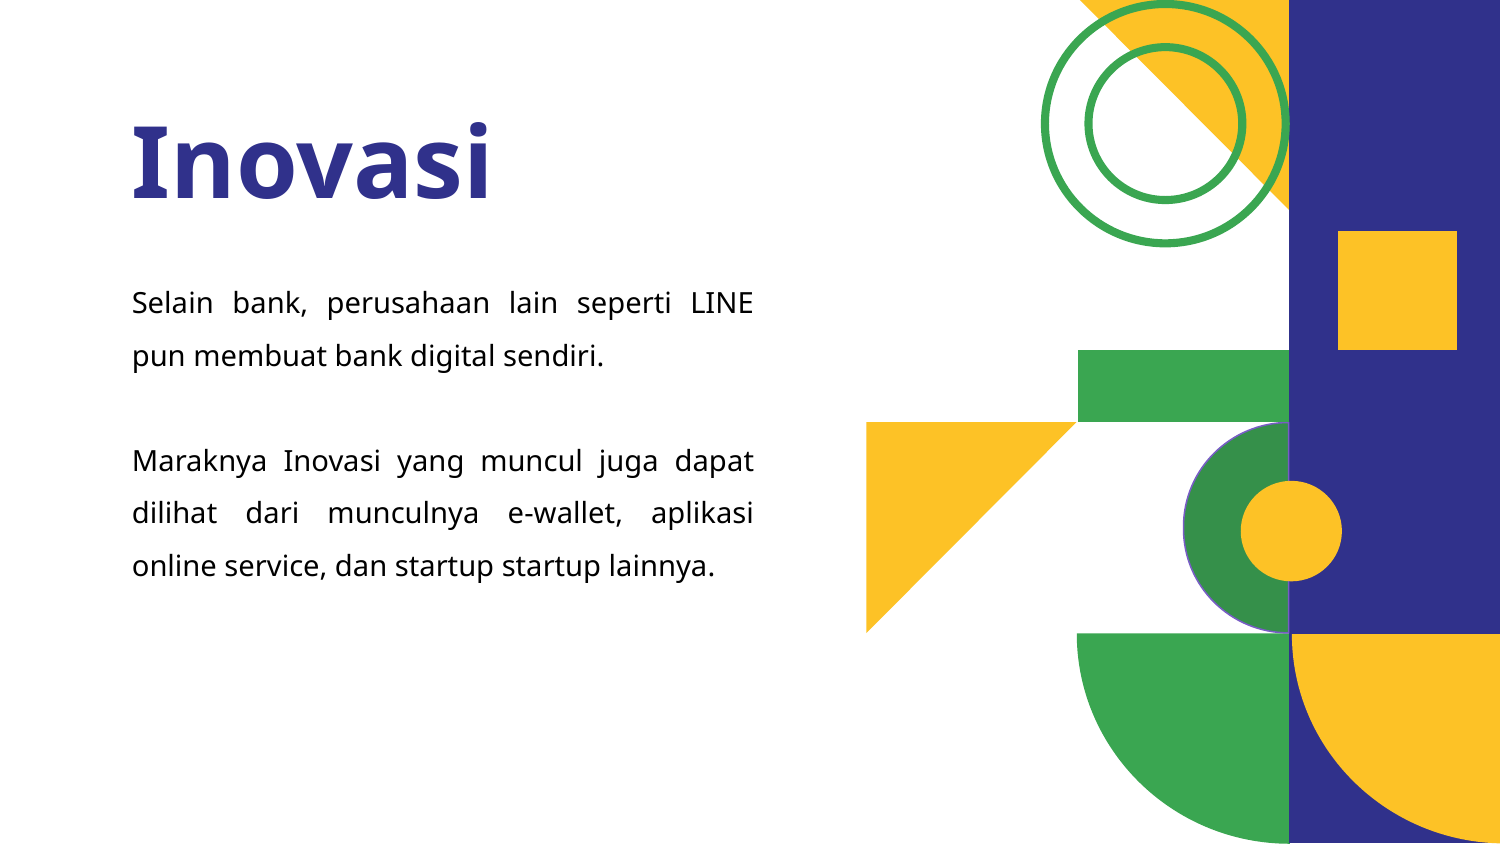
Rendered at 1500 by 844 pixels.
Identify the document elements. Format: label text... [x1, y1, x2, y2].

list Selain bank, perusahaan lain seperti LINE pun membuat bank digital sendiri. Maraknya Inovasi yang muncul juga dapat dilihat dari munculnya e-wallet, aplikasi online service, dan startup startup lainnya. [116, 252, 770, 762]
title Inovasi [116, 0, 841, 234]
